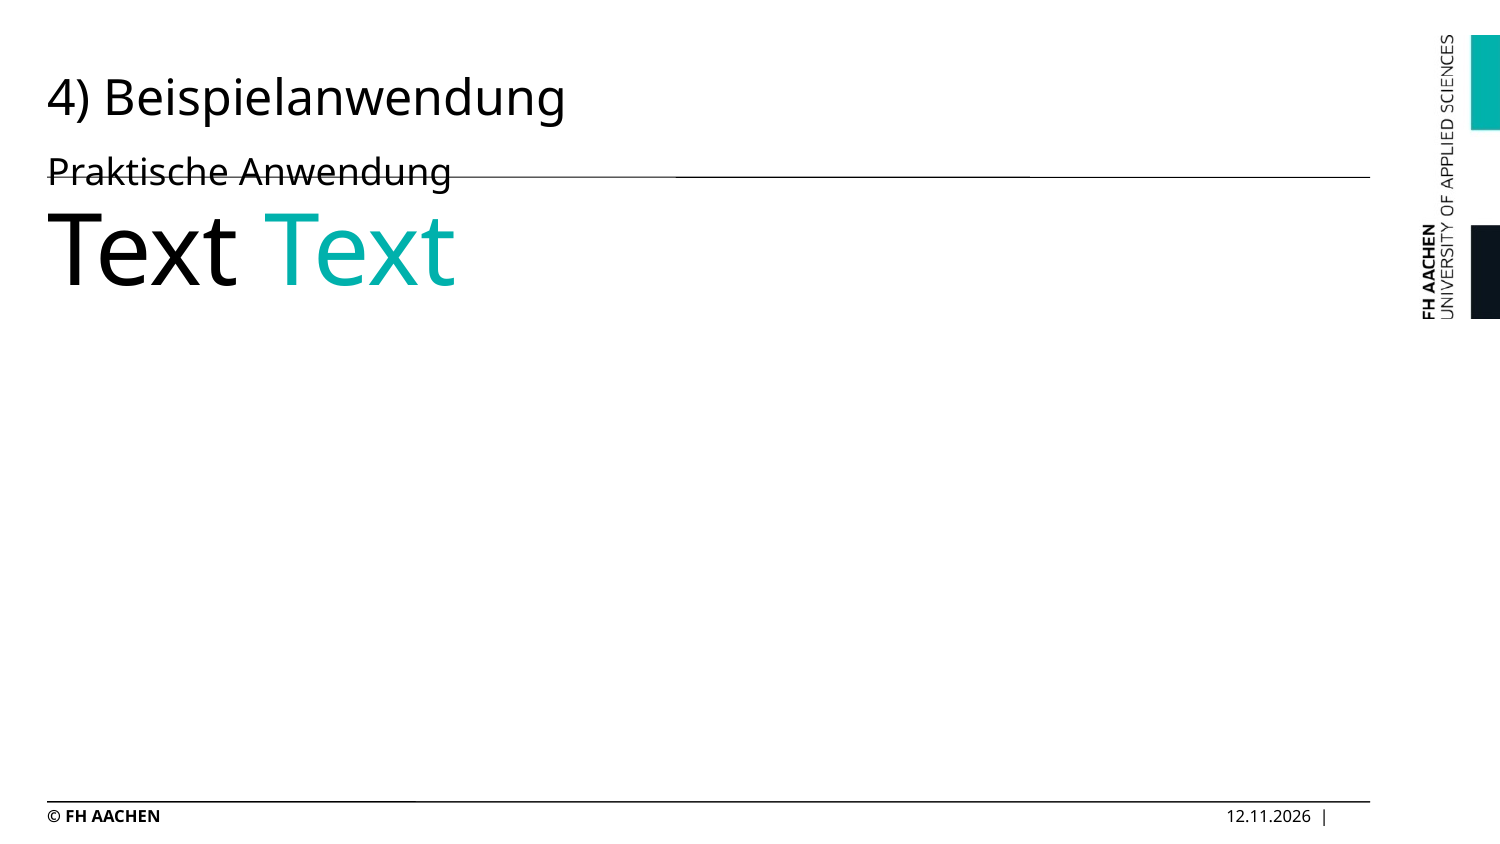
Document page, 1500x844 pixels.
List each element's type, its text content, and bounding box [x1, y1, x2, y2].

footer © FH AACHEN [47, 806, 988, 822]
list Text Text [47, 185, 1370, 844]
slide_number [1319, 806, 1369, 822]
title 4) Beispielanwendung Praktische Anwendung [47, 35, 1370, 154]
picture [1411, 35, 1500, 319]
slide_number | [1199, 806, 1319, 822]
